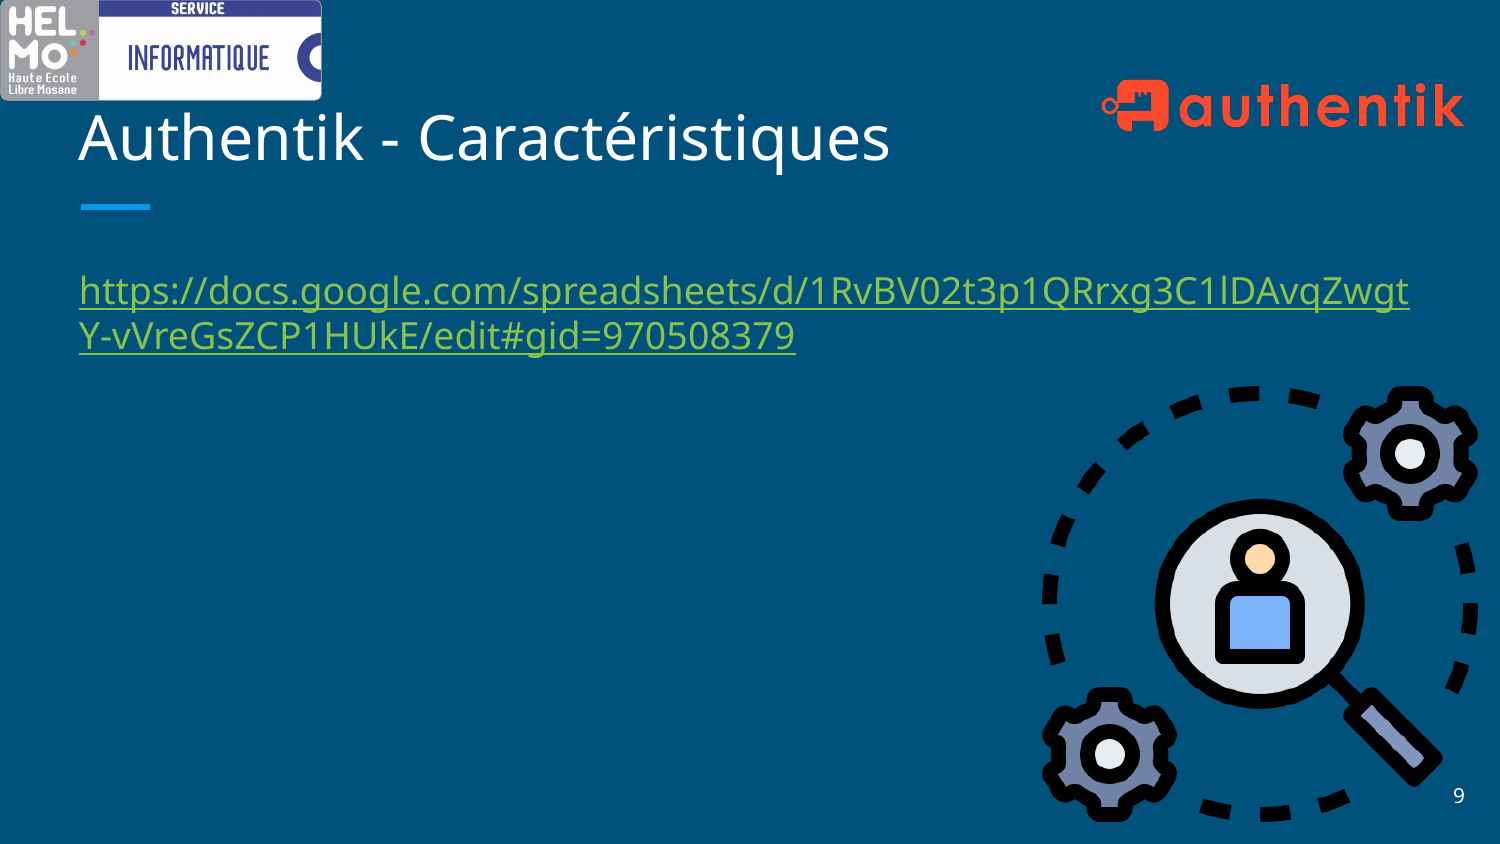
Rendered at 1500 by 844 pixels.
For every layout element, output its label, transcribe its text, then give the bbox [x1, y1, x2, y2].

picture [1394, 85, 1410, 126]
picture [1281, 84, 1308, 126]
picture [1230, 387, 1259, 402]
picture [1319, 791, 1348, 812]
picture [1043, 688, 1176, 821]
picture [1416, 84, 1425, 93]
picture [1102, 80, 1168, 130]
picture [1462, 604, 1477, 634]
picture [1344, 387, 1477, 520]
picture [1043, 574, 1058, 603]
list https://docs.google.com/spreadsheets/d/1RvBV02t3p1QRrxg3C1lDAvqZwgtY-vVreGsZCP1HUkE/edit#gid=970508379 [63, 244, 1437, 750]
picture [1417, 96, 1424, 126]
picture [1223, 96, 1249, 127]
picture [1435, 84, 1463, 126]
picture [1359, 95, 1386, 126]
picture [0, 0, 321, 100]
picture [1171, 396, 1201, 417]
picture [1046, 634, 1064, 664]
picture [1289, 390, 1319, 408]
picture [1446, 662, 1467, 693]
title Authentik - Caractéristiques [63, 75, 1064, 188]
picture [1119, 423, 1148, 448]
picture [1318, 95, 1349, 127]
picture [1052, 516, 1073, 546]
picture [1456, 544, 1474, 573]
picture [1180, 95, 1211, 127]
picture [1156, 500, 1442, 786]
picture [1078, 464, 1104, 493]
picture [1258, 85, 1273, 126]
picture [1261, 806, 1290, 821]
picture [1200, 799, 1230, 818]
